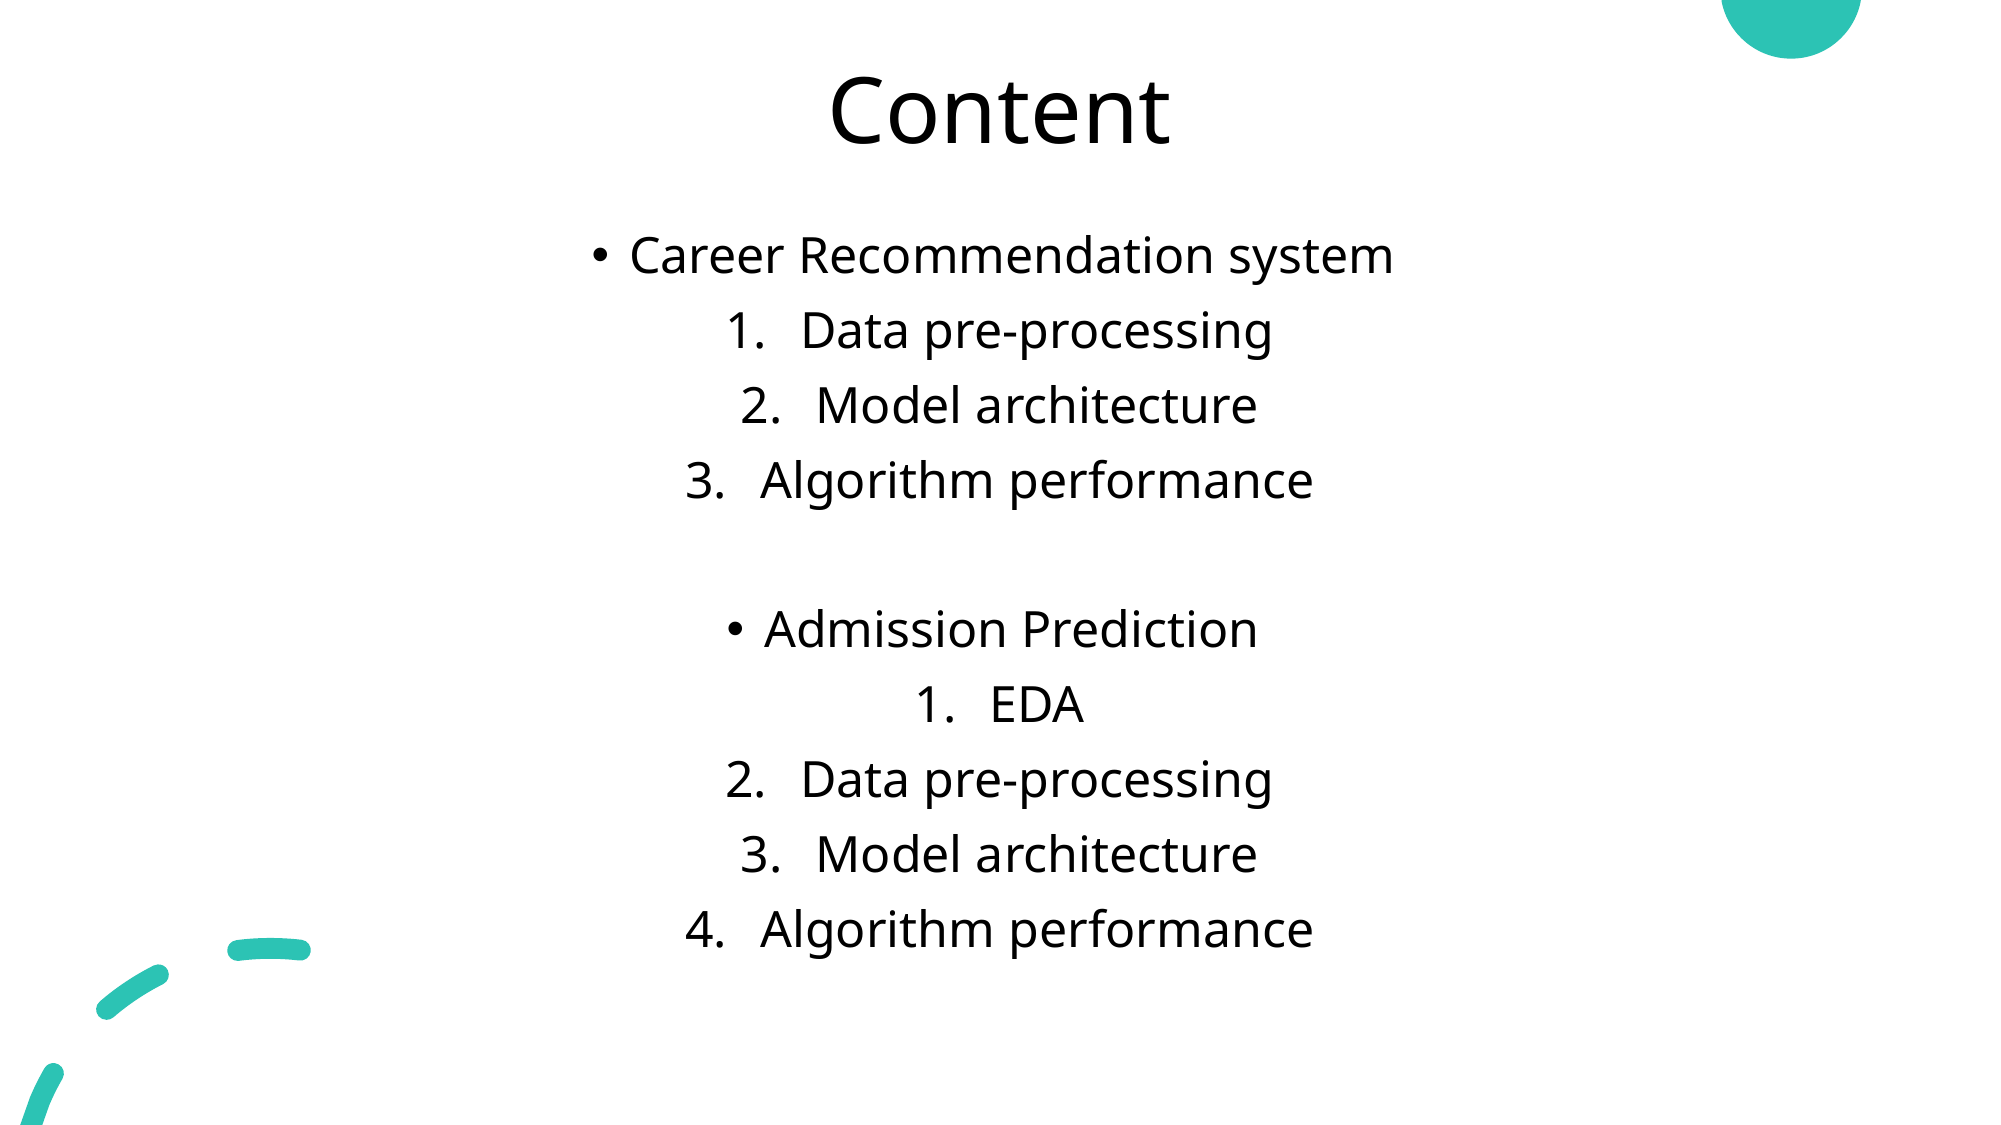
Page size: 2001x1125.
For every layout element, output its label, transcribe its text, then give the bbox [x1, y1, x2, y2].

list Career Recommendation system Data pre-processing Model architecture Algorithm performance Admission Prediction EDA Data pre-processing Model architecture Algorithm performance [450, 222, 1550, 1069]
title Content [137, 5, 1863, 223]
